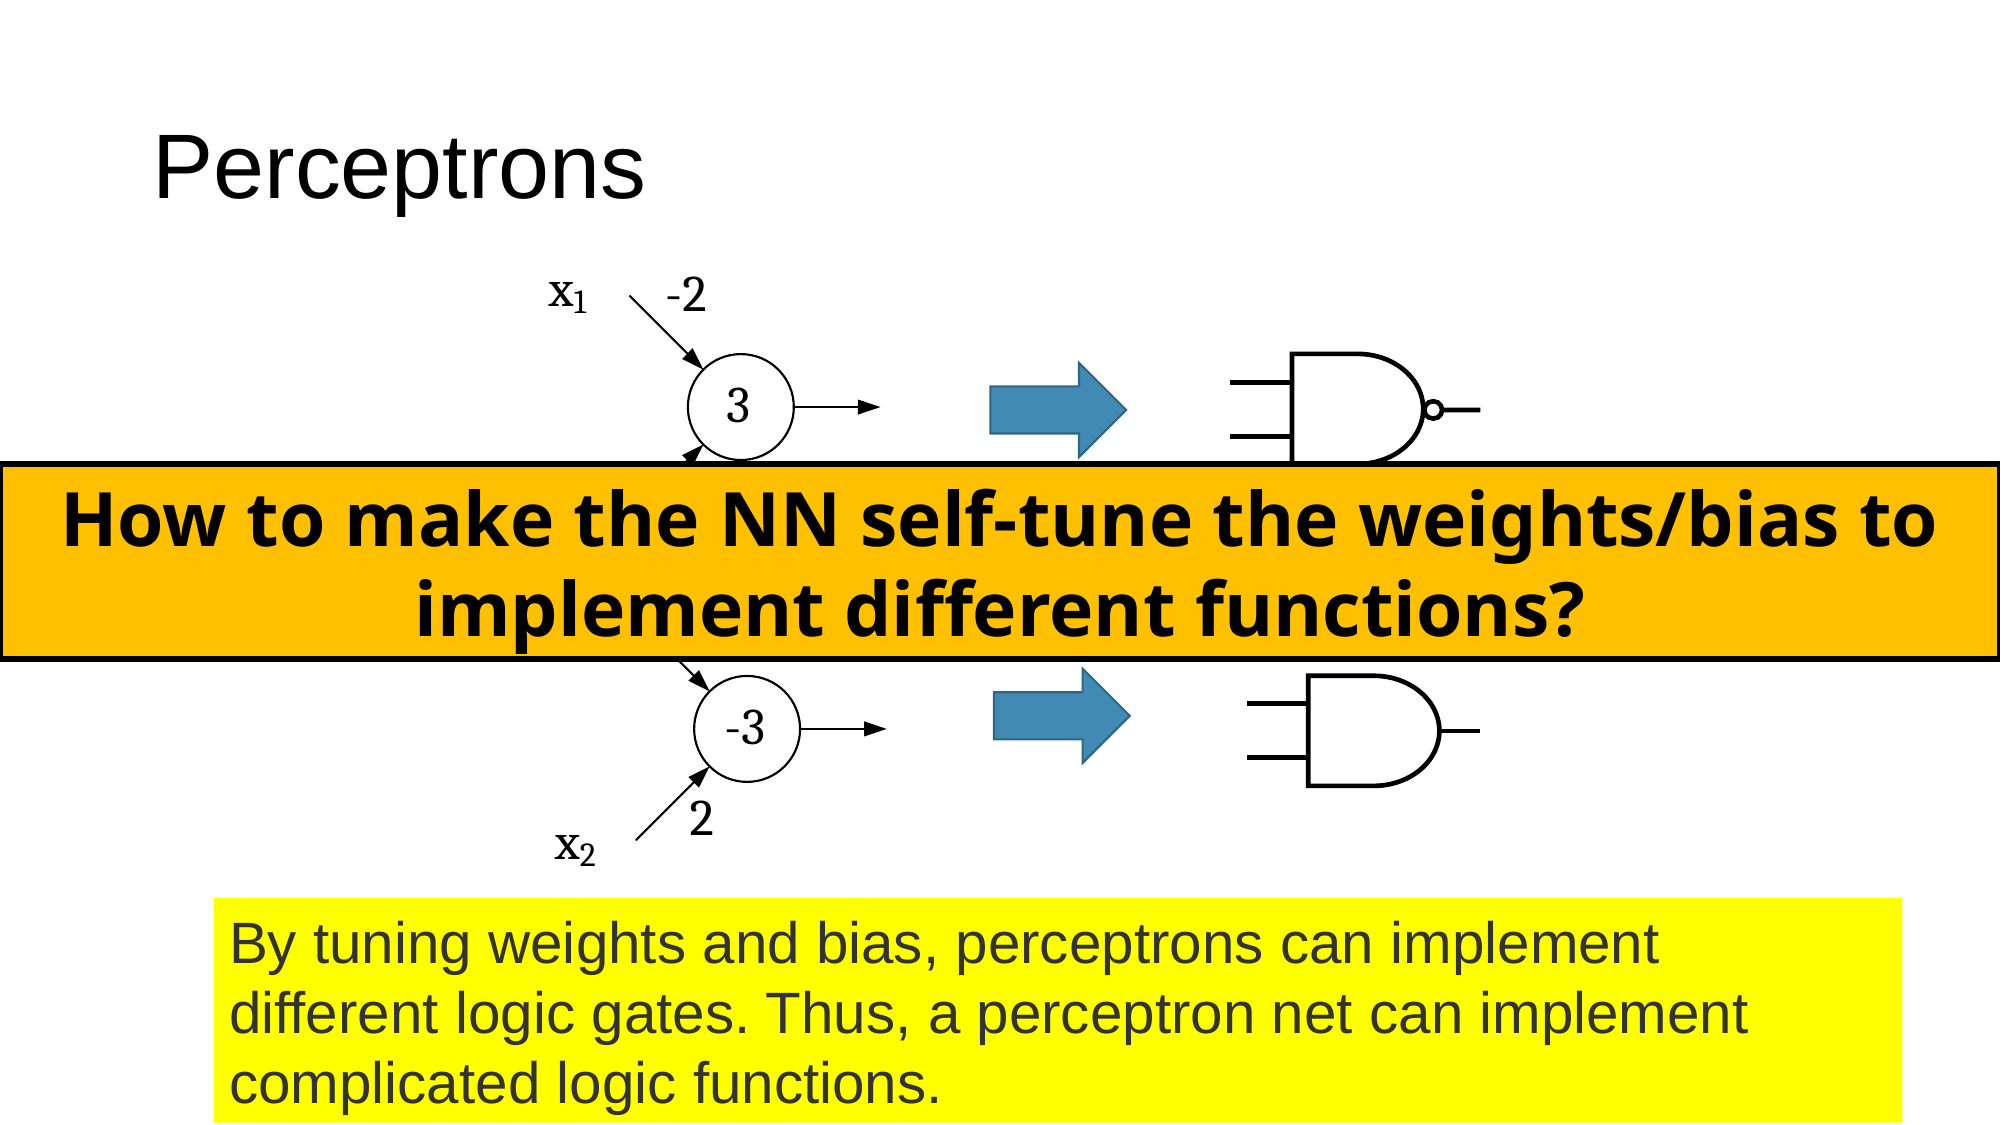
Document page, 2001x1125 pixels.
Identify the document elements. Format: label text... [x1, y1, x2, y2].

text_box How to make the NN self-tune the weights/bias to implement different functions? [0, 464, 519, 659]
title Perceptrons [137, 59, 1863, 278]
text_box By tuning weights and bias, perceptrons can implement different logic gates. Thus, a perceptron net can implement complicated logic functions. [214, 897, 1903, 1123]
text_box How to make the NN self-tune the weights/bias to implement different functions? [1481, 464, 2000, 659]
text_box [519, 241, 1481, 898]
